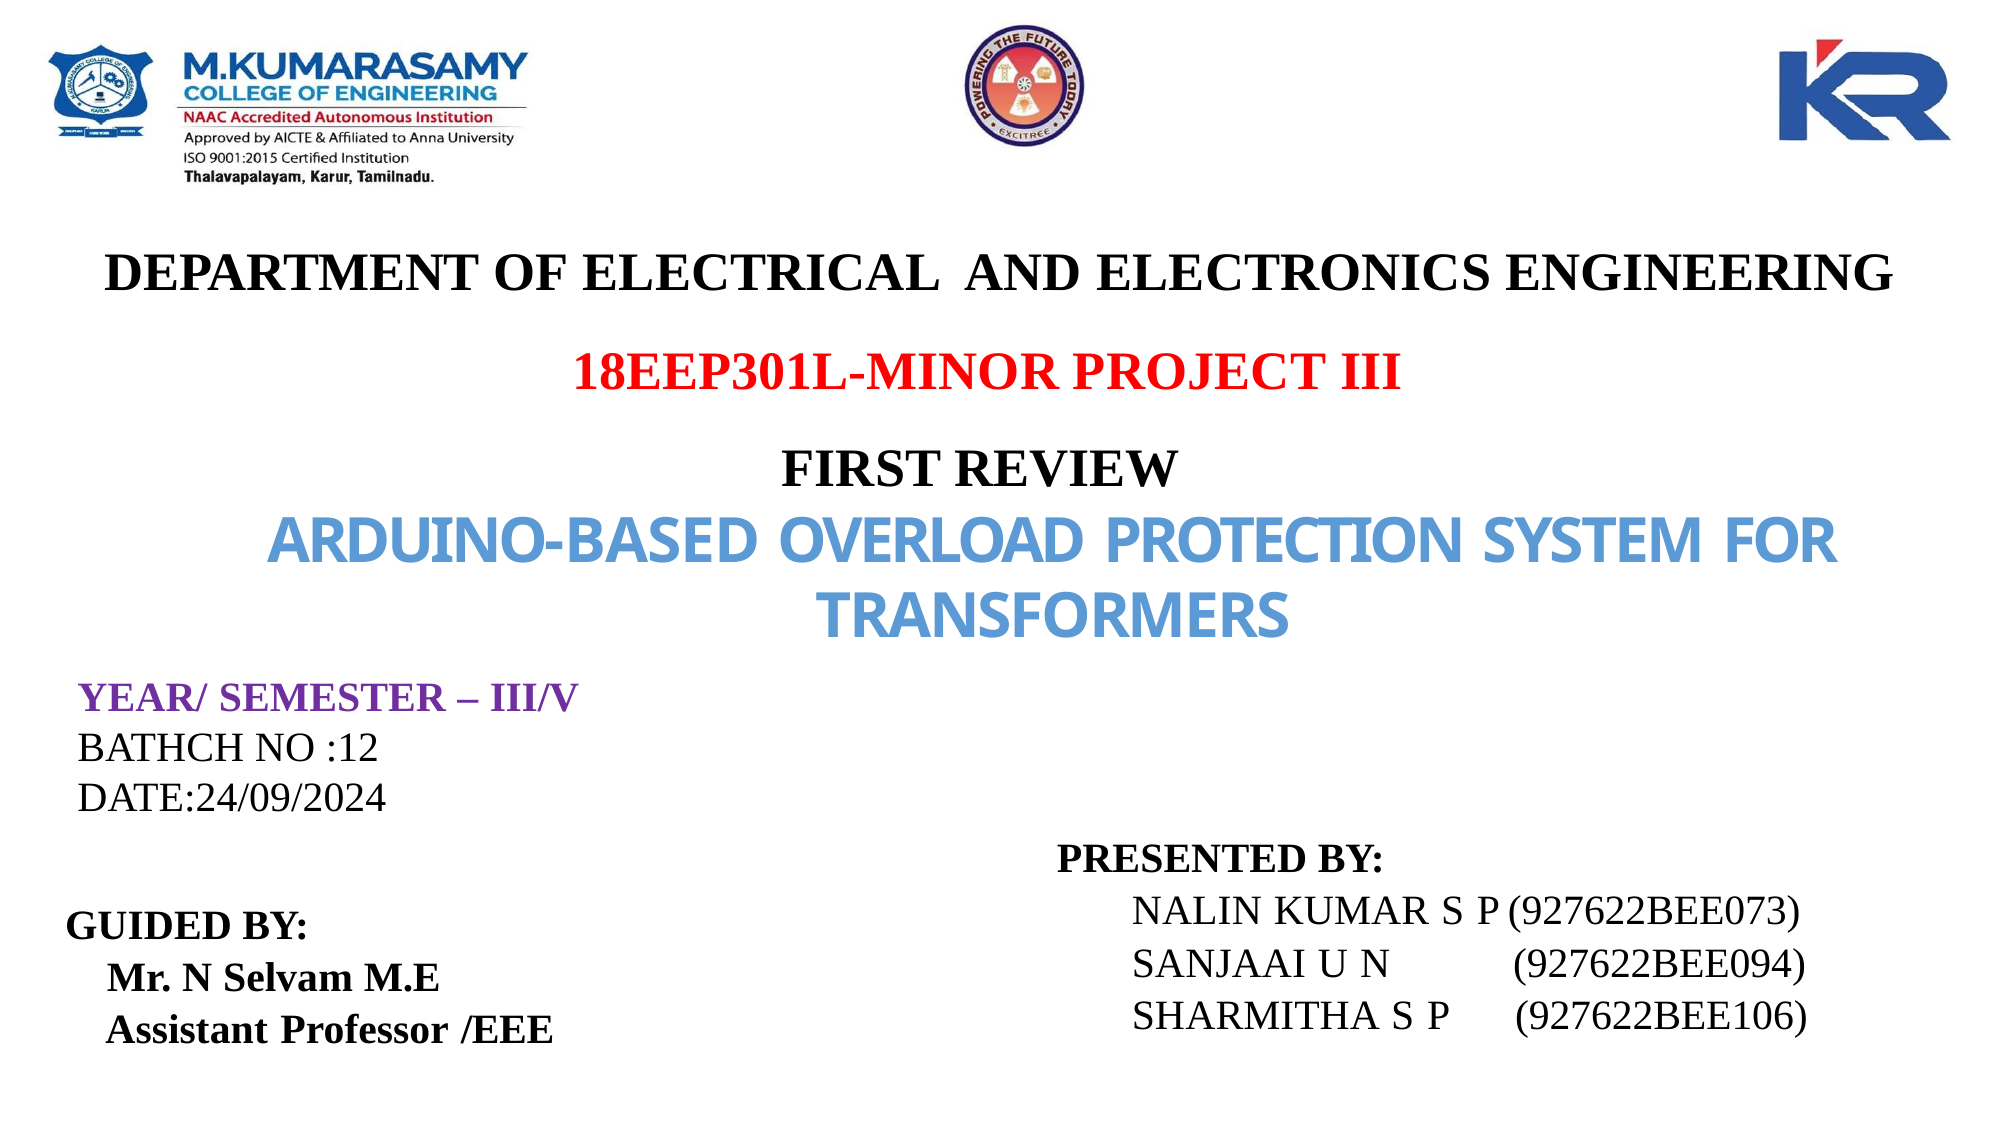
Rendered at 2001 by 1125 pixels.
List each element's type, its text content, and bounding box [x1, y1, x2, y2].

text_box PRESENTED BY: NALIN KUMAR S P (927622BEE073) SANJAAI U N (927622BEE094) SHARMITHA S P (927622BEE106) [1054, 828, 1833, 1090]
text_box ARDUINO-BASED OVERLOAD PROTECTION SYSTEM FOR TRANSFORMERS [0, 505, 1989, 650]
text_box GUIDED BY: Mr. N Selvam M.E Assistant Professor /EEE [62, 895, 662, 1053]
text_box YEAR/ SEMESTER – III/V BATHCH NO :12 DATE:24/09/2024 [62, 662, 635, 828]
text_box 18EEP301L-MINOR PROJECT III FIRST REVIEW [0, 327, 2000, 505]
text_box DEPARTMENT OF ELECTRICAL AND ELECTRONICS ENGINEERING [0, 229, 2000, 309]
picture [958, 20, 1091, 153]
picture [1777, 28, 1958, 145]
picture [42, 41, 536, 186]
